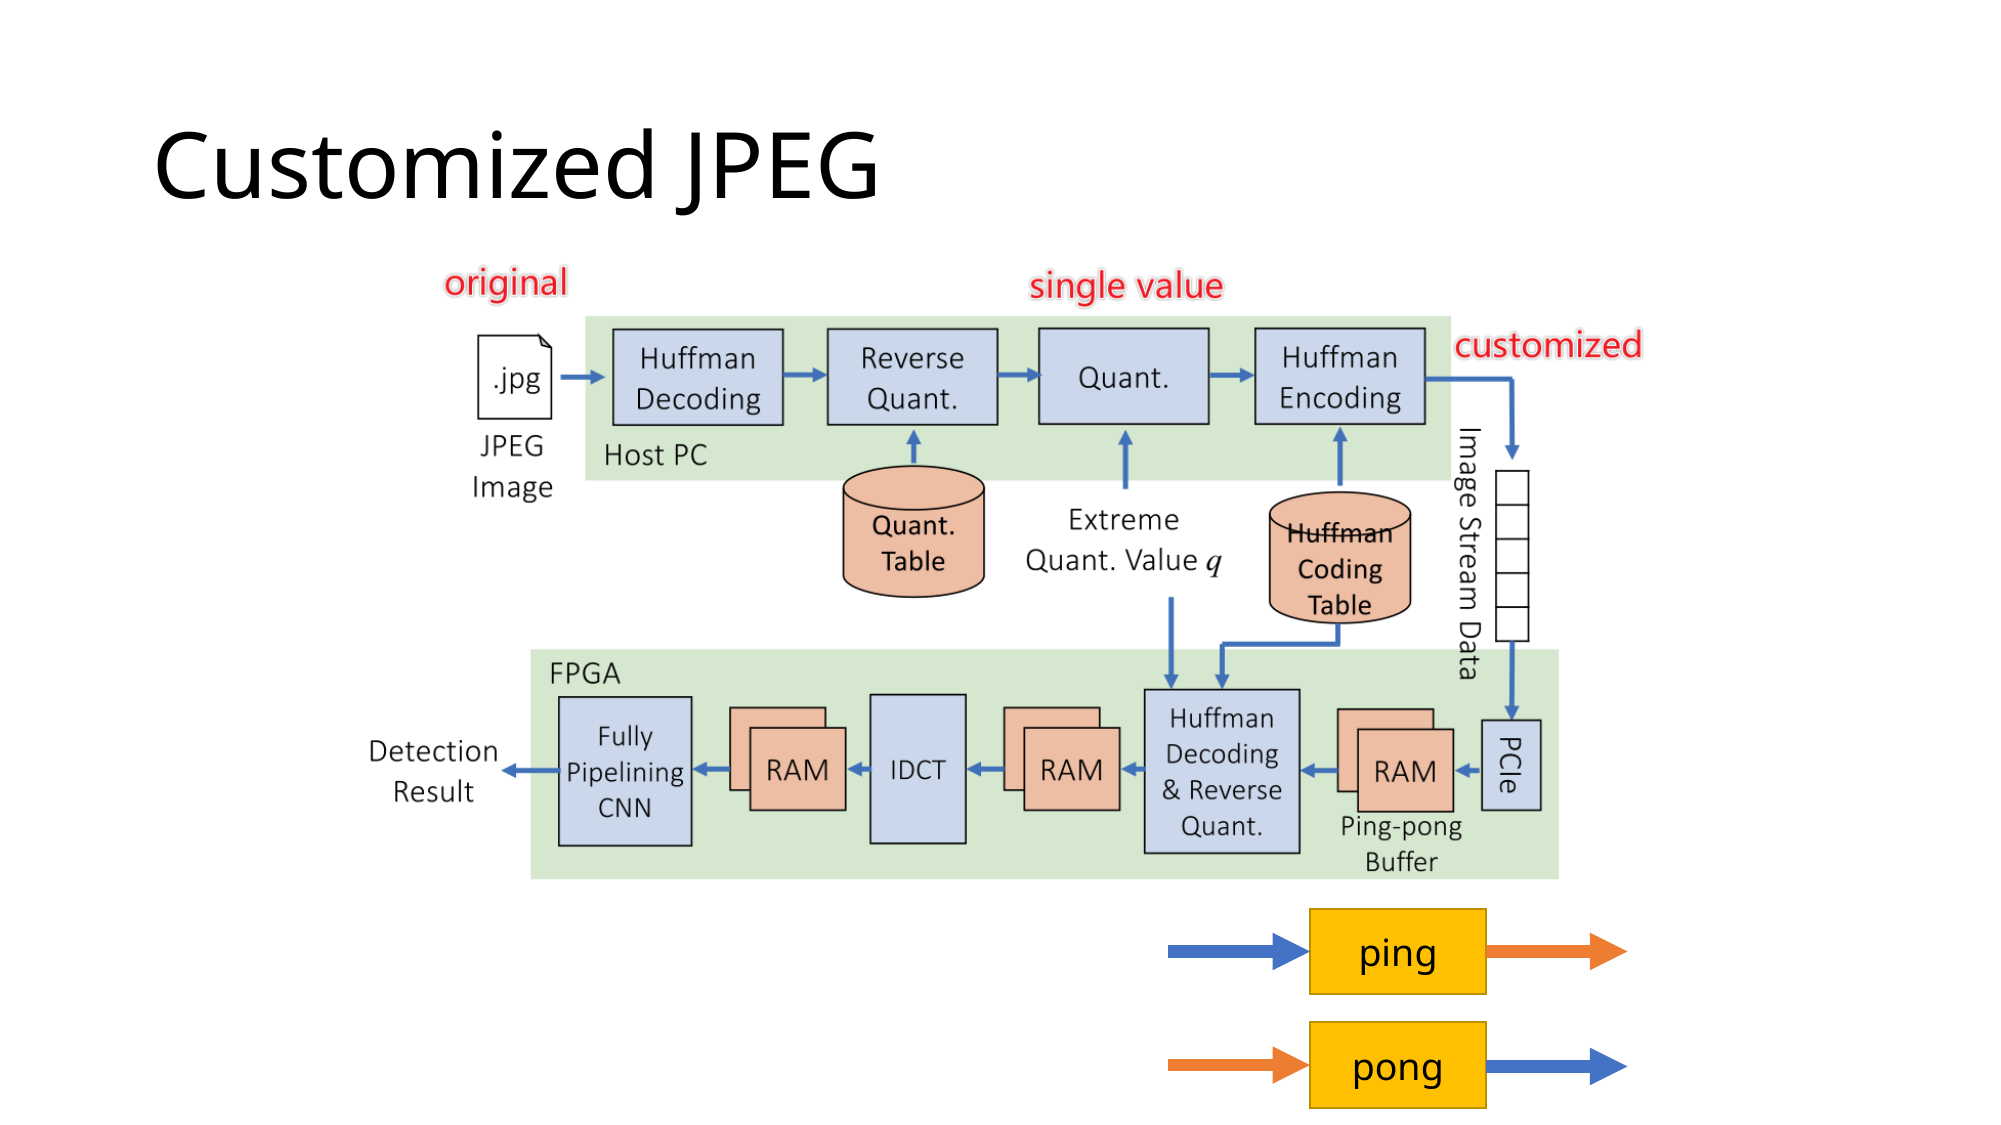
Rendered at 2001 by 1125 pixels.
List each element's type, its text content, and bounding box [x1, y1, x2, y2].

title Customized JPEG [137, 59, 1863, 278]
picture [340, 216, 1660, 909]
text_box pong [1309, 1021, 1487, 1109]
text_box ping [1309, 909, 1487, 995]
